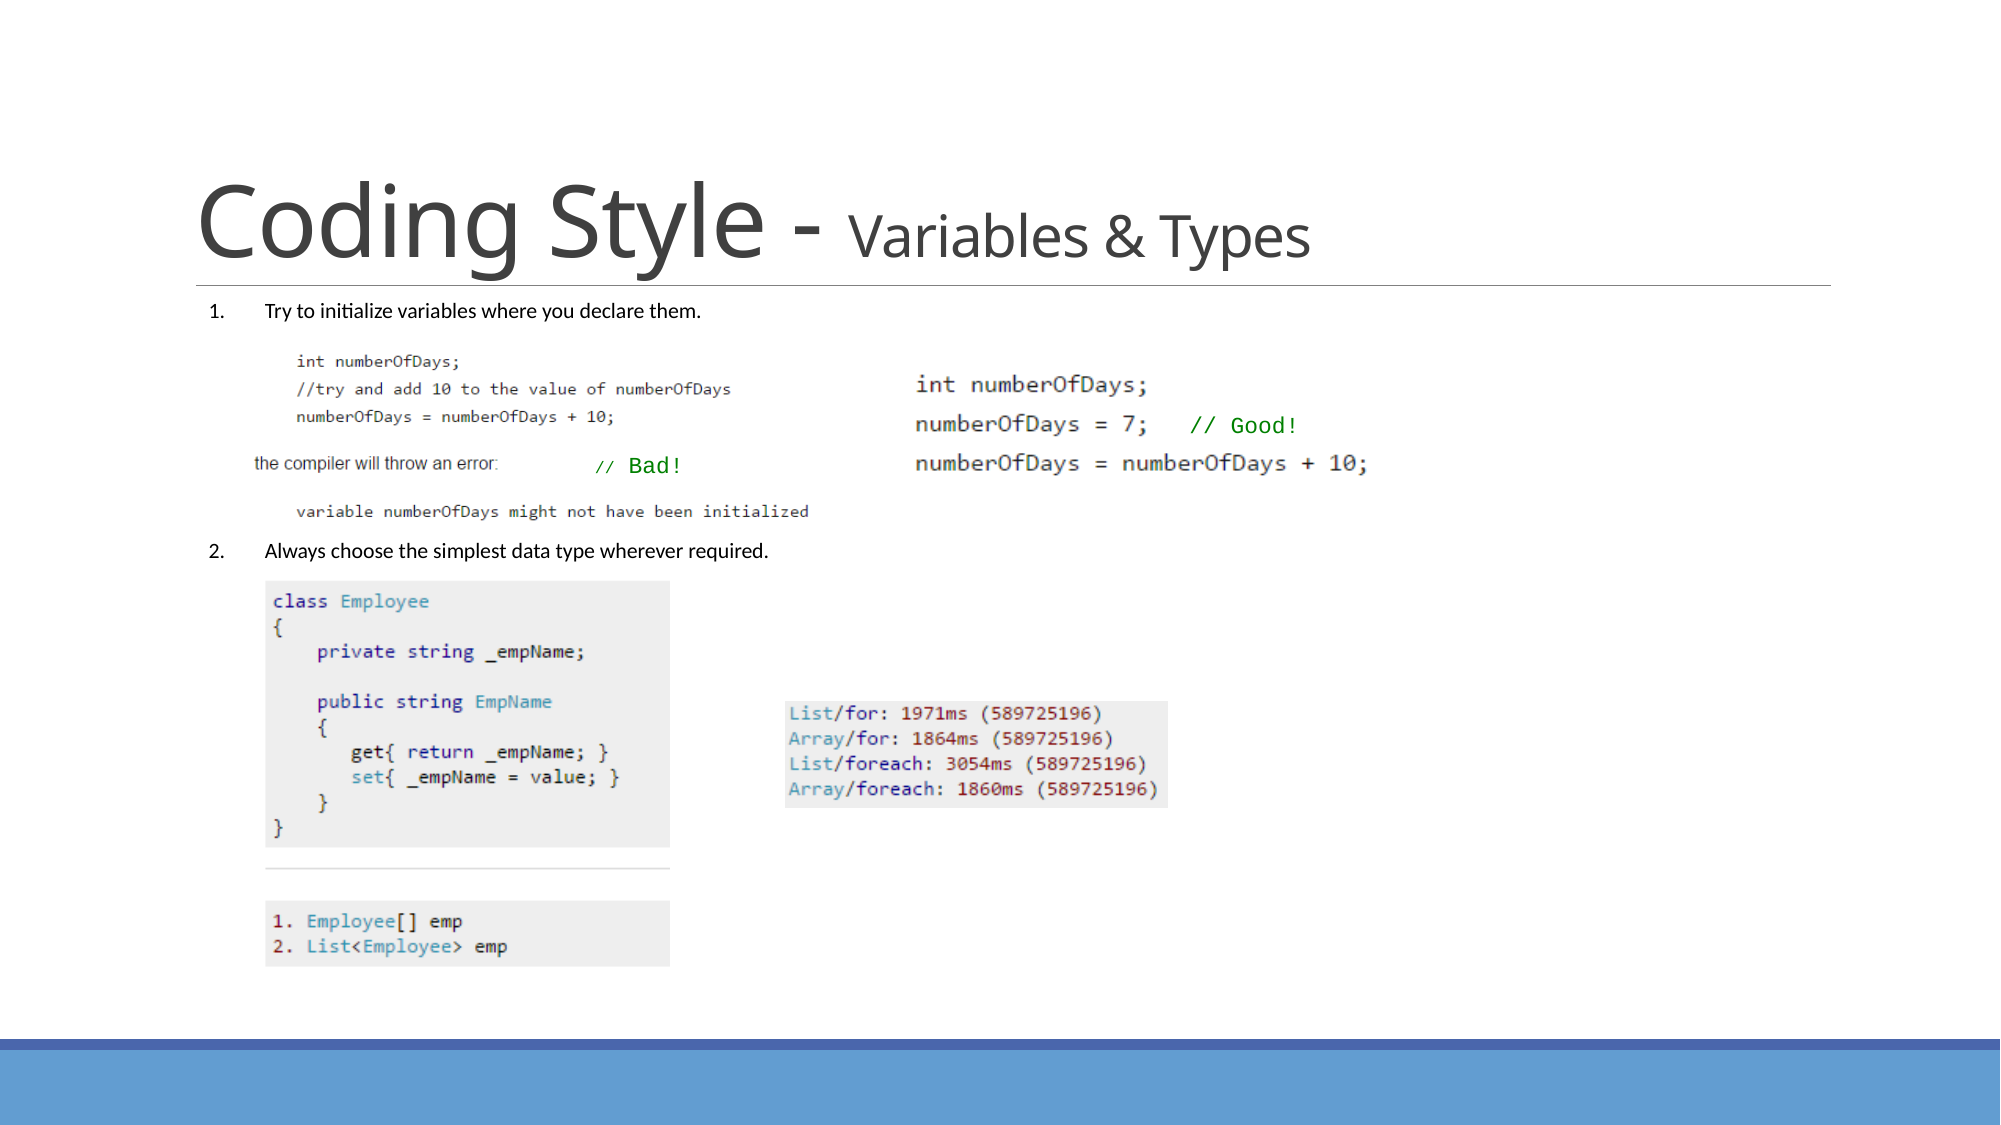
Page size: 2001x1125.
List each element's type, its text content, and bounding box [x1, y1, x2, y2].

picture [785, 700, 1168, 809]
picture [261, 578, 671, 970]
title Coding Style - Variables & Types [180, 47, 1830, 285]
text_box Try to initialize variables where you declare them. Always choose the simplest data type wherever required. [193, 284, 1830, 993]
picture [905, 364, 1376, 486]
picture [248, 325, 823, 538]
